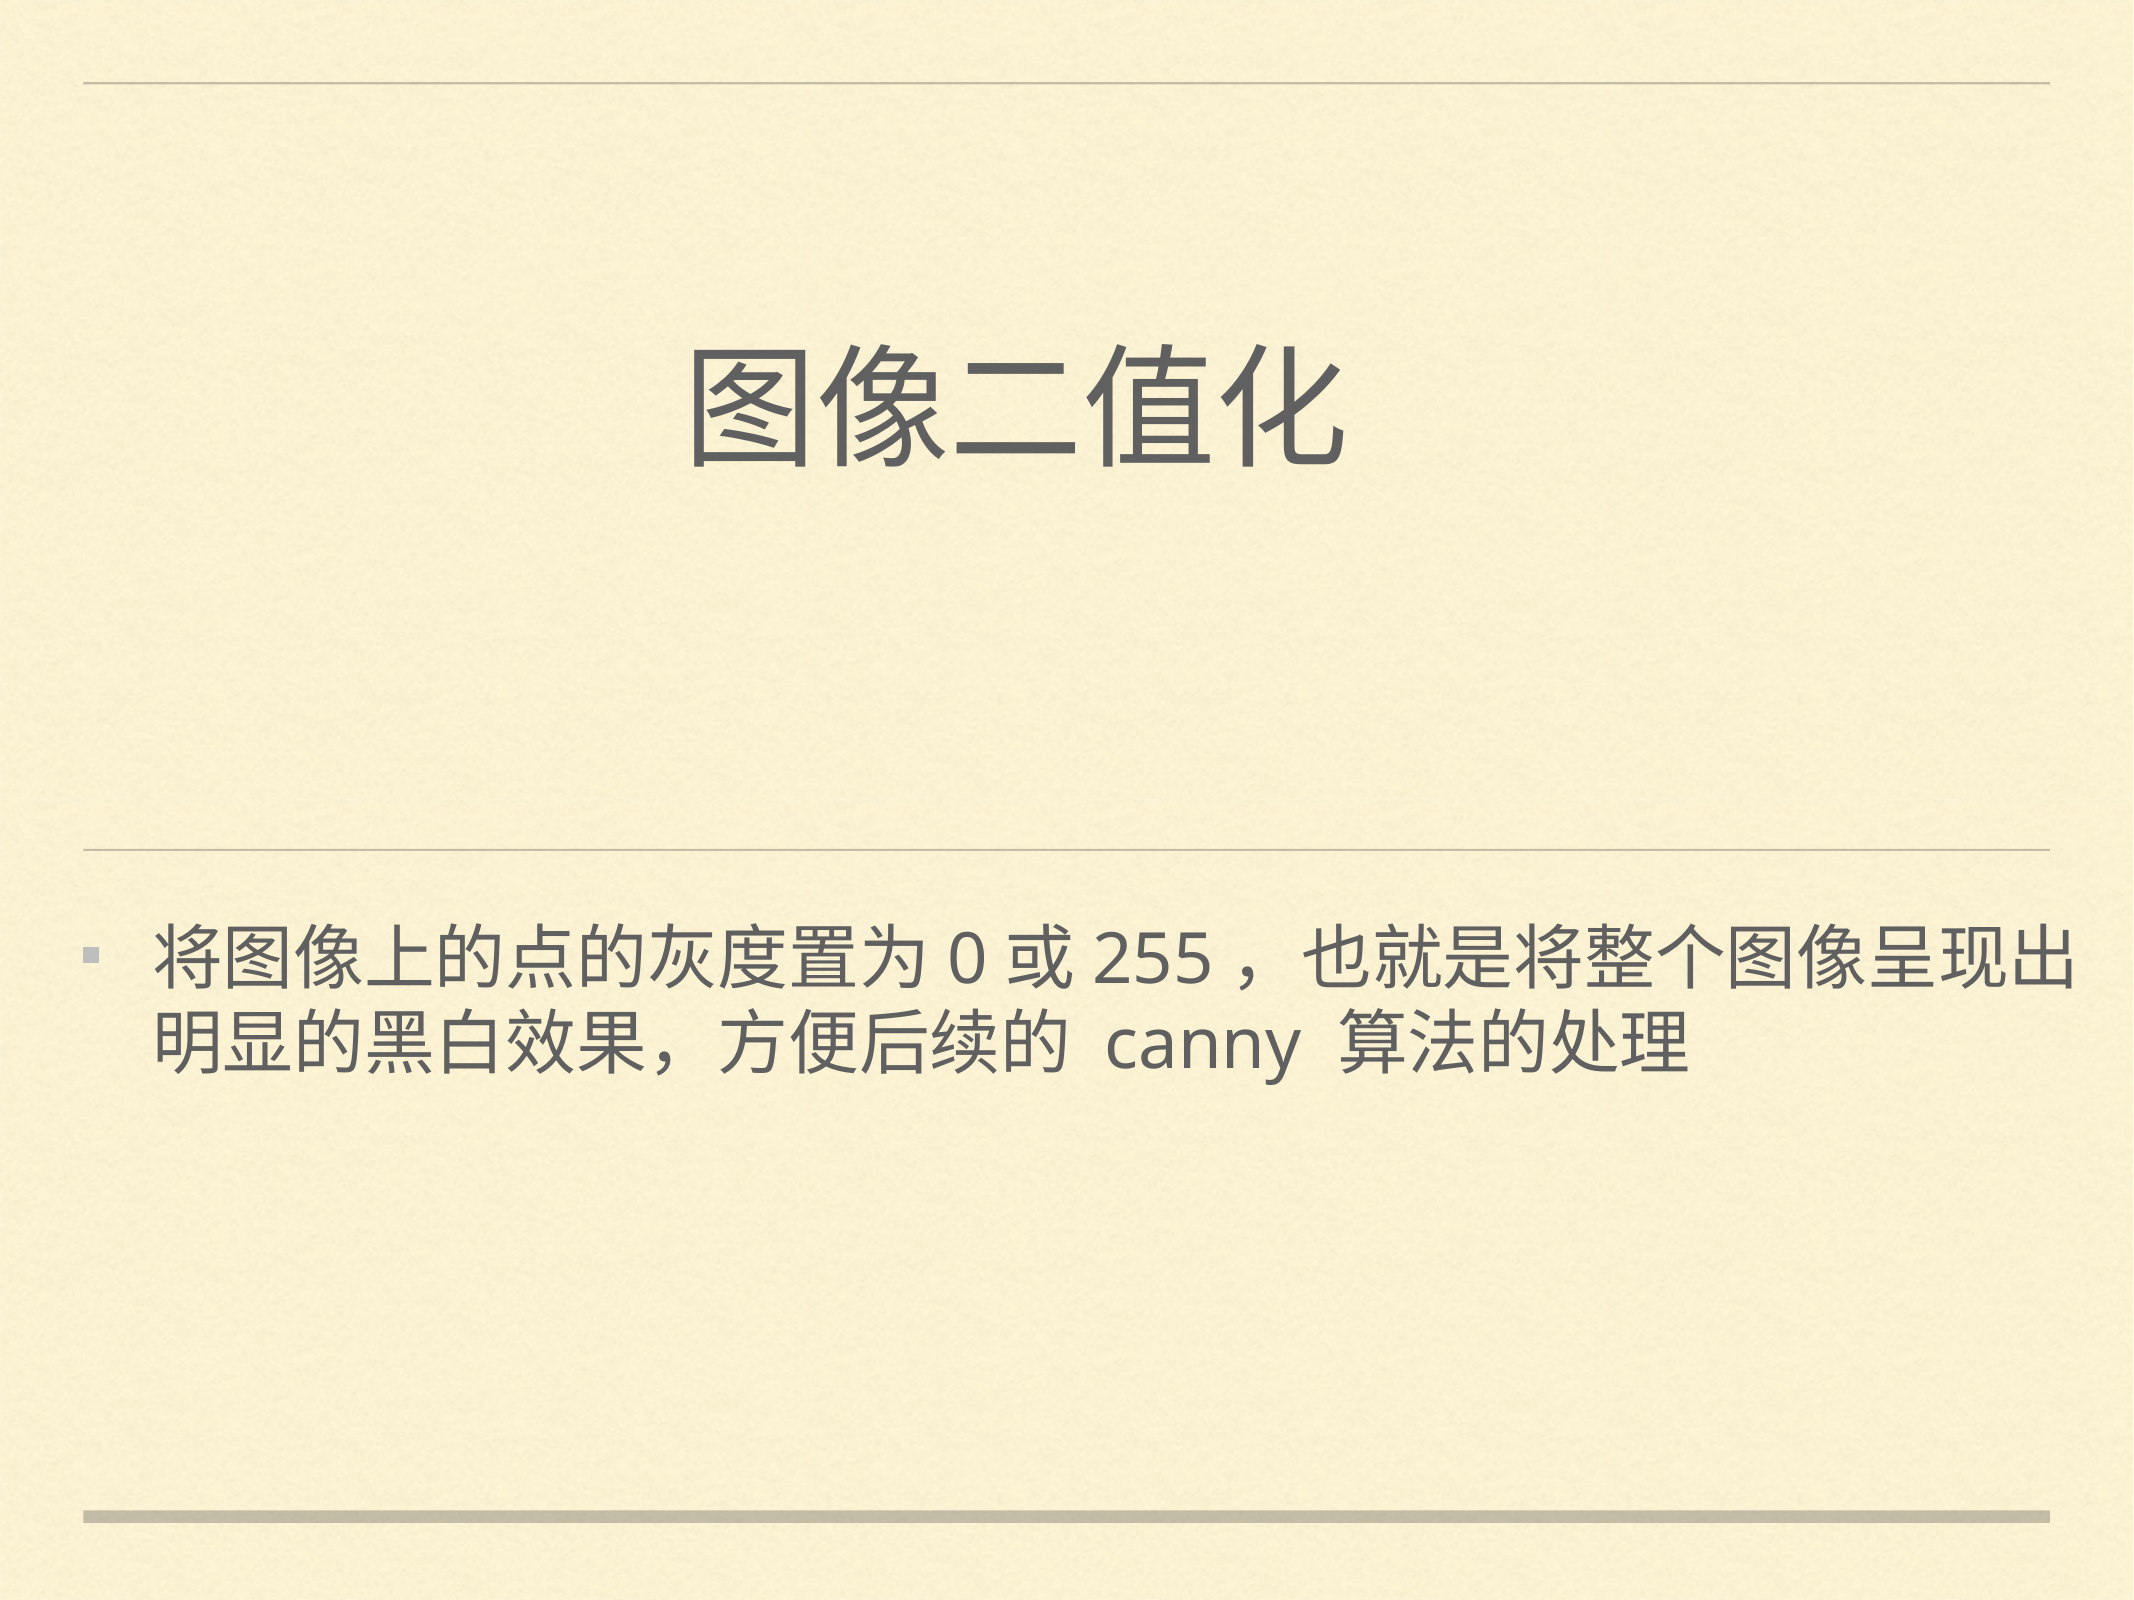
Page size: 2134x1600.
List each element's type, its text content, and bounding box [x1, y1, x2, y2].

picture [0, 0, 2134, 1600]
list 将图像上的点的灰度置为0或255，也就是将整个图像呈现出明显的黑白效果，方便后续的 canny 算法的处理 [82, 911, 2084, 1393]
title 图像二值化 [82, 151, 2051, 486]
